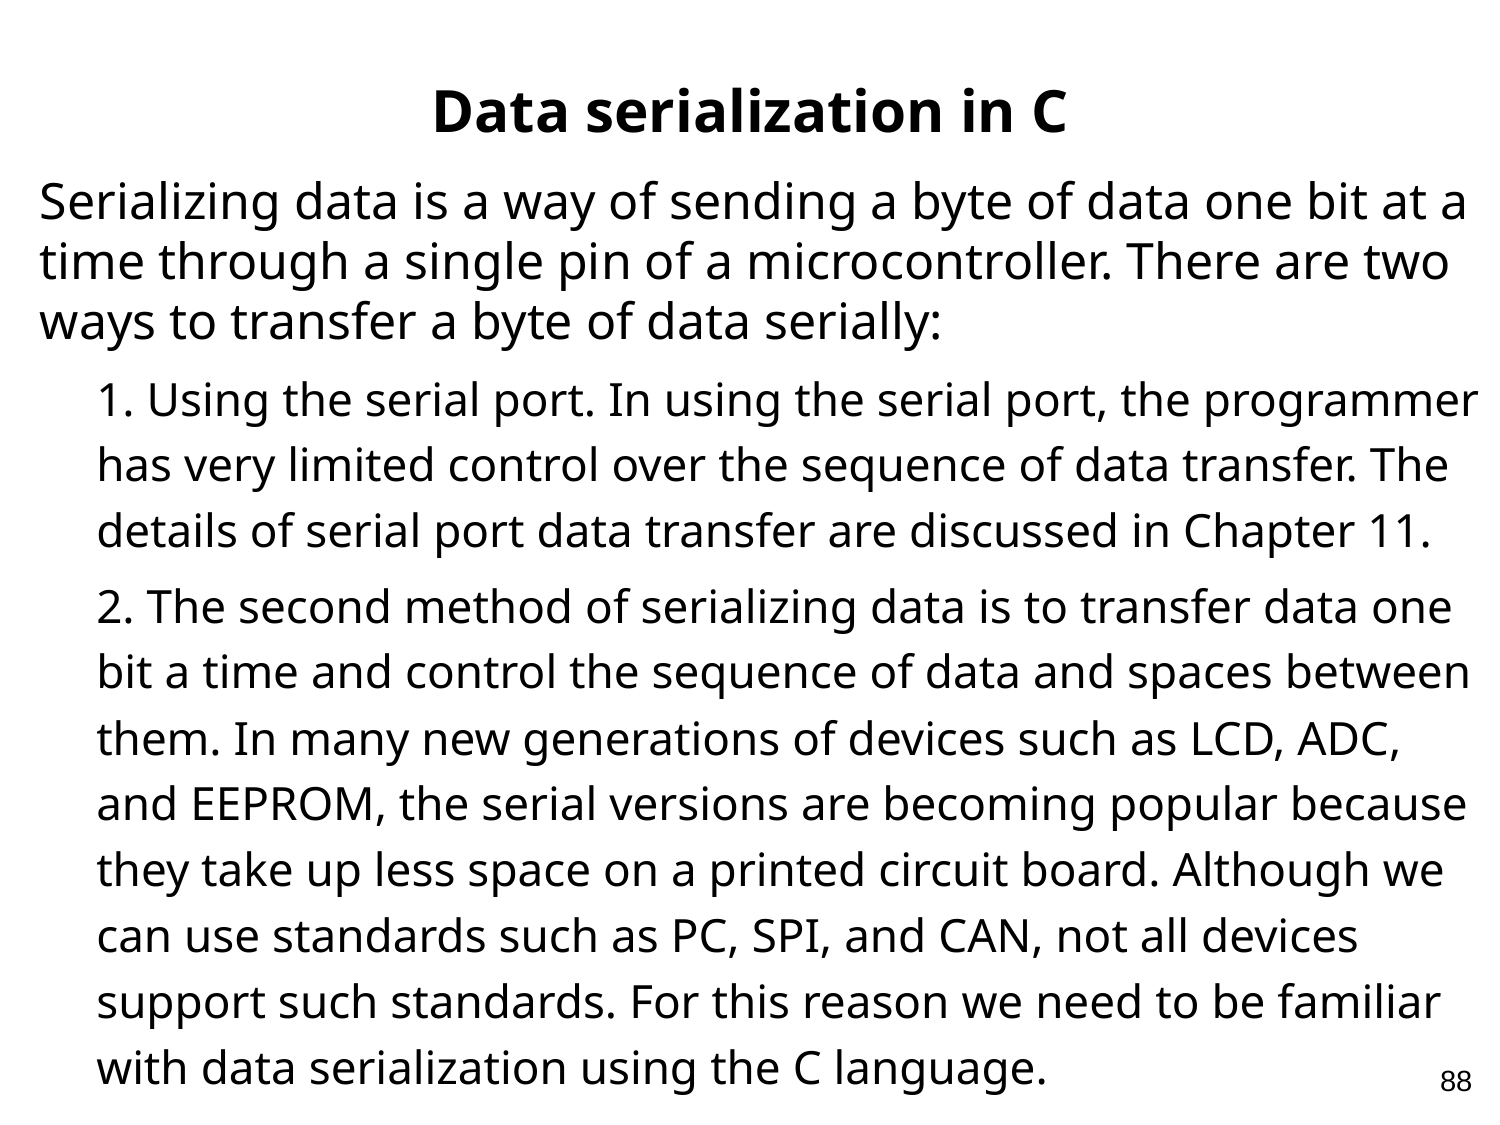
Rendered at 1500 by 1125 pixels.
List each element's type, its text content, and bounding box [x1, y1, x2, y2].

list Serializing data is a way of sending a byte of data one bit at a time through a single pin of a microcontroller. There are two ways to transfer a byte of data serially: 1. Using the serial port. In using the serial port, the programmer has very limited control over the sequence of data transfer. The details of serial port data transfer are discussed in Chapter 11. 2. The second method of serializing data is to transfer data one bit a time and control the sequence of data and spaces between them. In many new generations of devices such as LCD, ADC, and EEPROM, the serial versions are becoming popular because they take up less space on a printed circuit board. Although we can use standards such as PC, SPI, and CAN, not all devices support such standards. For this reason we need to be familiar with data serialization using the C language. [24, 162, 1500, 1038]
title Data serialization in C [75, 37, 1425, 162]
slide_number 88 [1137, 1050, 1488, 1110]
